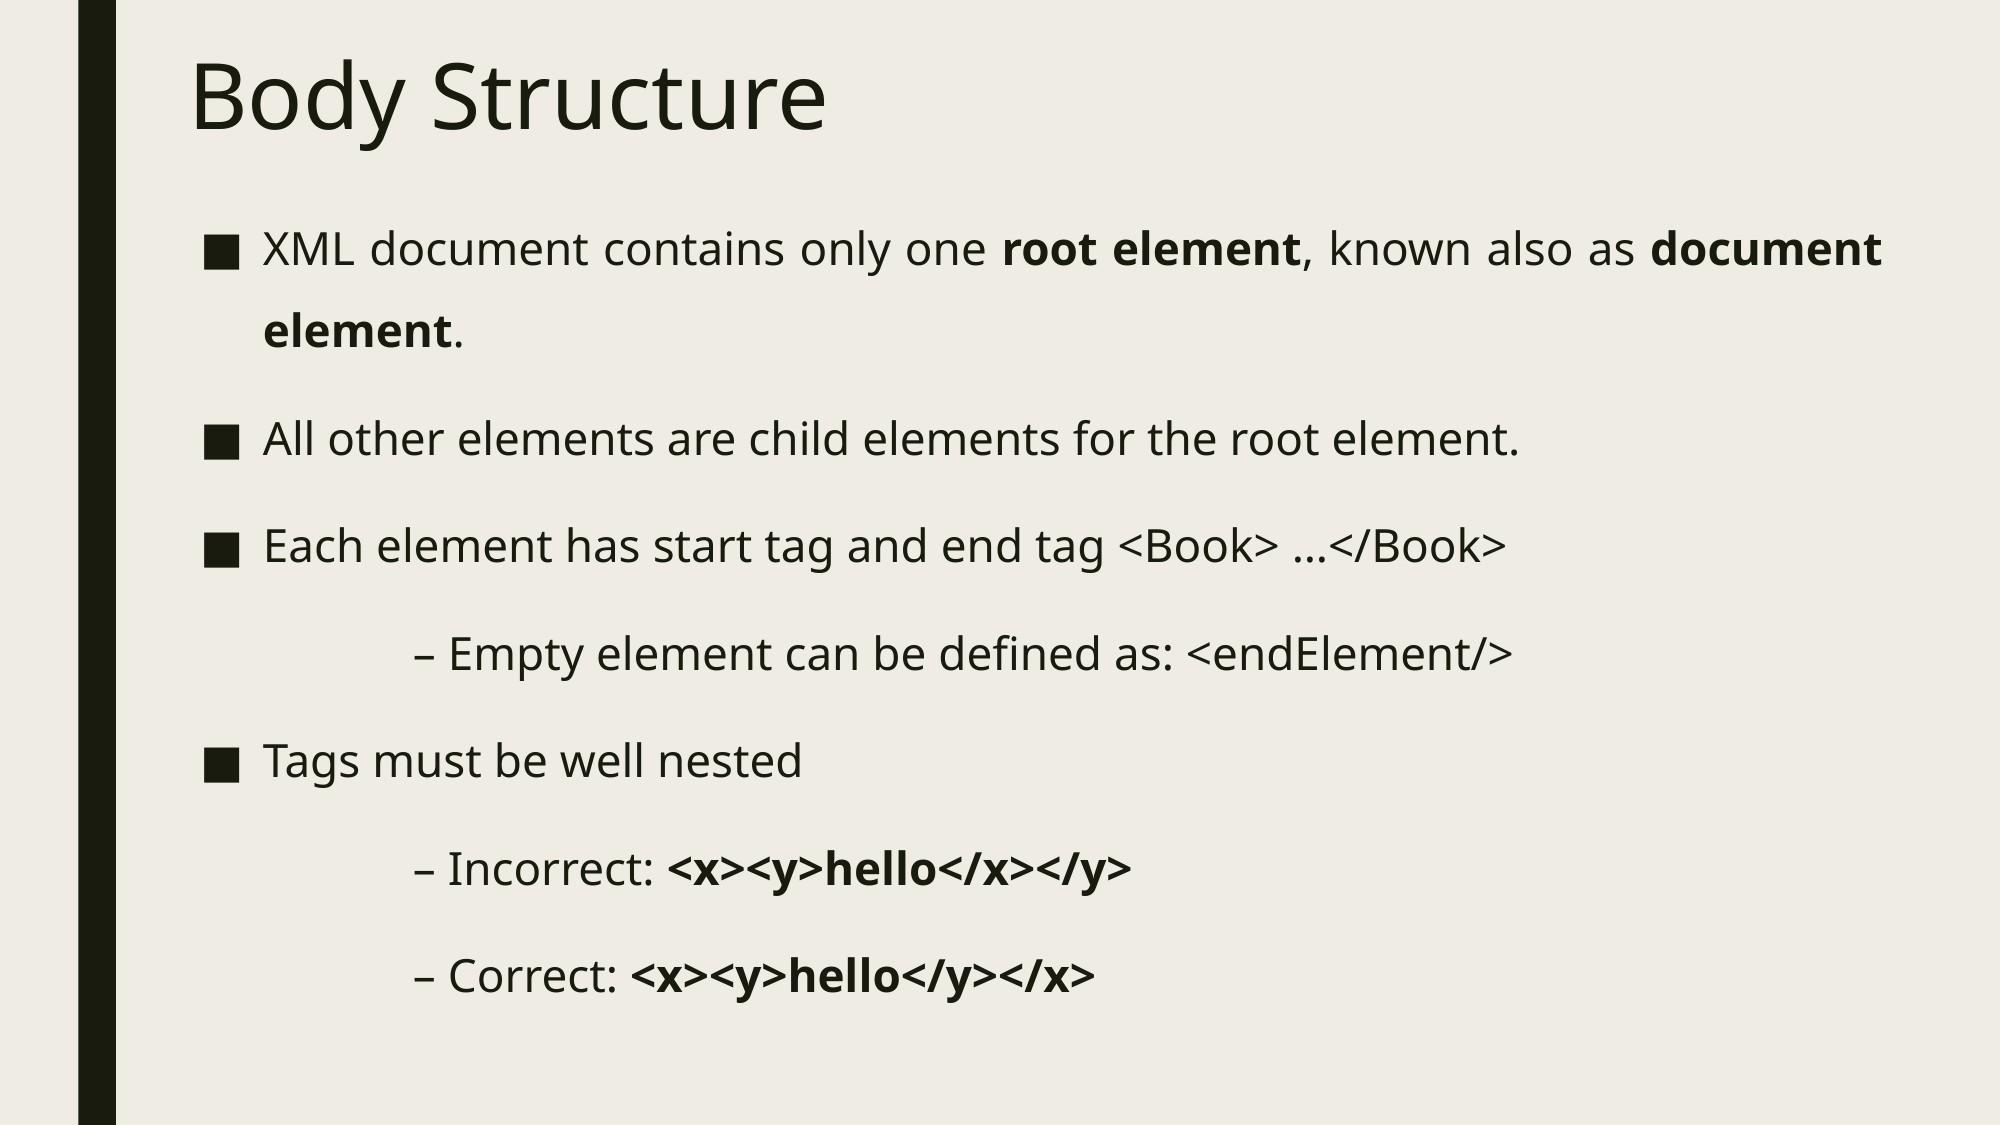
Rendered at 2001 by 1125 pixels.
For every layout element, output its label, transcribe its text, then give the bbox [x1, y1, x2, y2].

list XML document contains only one root element, known also as document element. All other elements are child elements for the root element. Each element has start tag and end tag <Book> …</Book> – Empty element can be defined as: <endElement/> Tags must be well nested – Incorrect: <x><y>hello</x></y> – Correct: <x><y>hello</y></x> [184, 184, 1898, 772]
title Body Structure [173, 43, 1355, 227]
